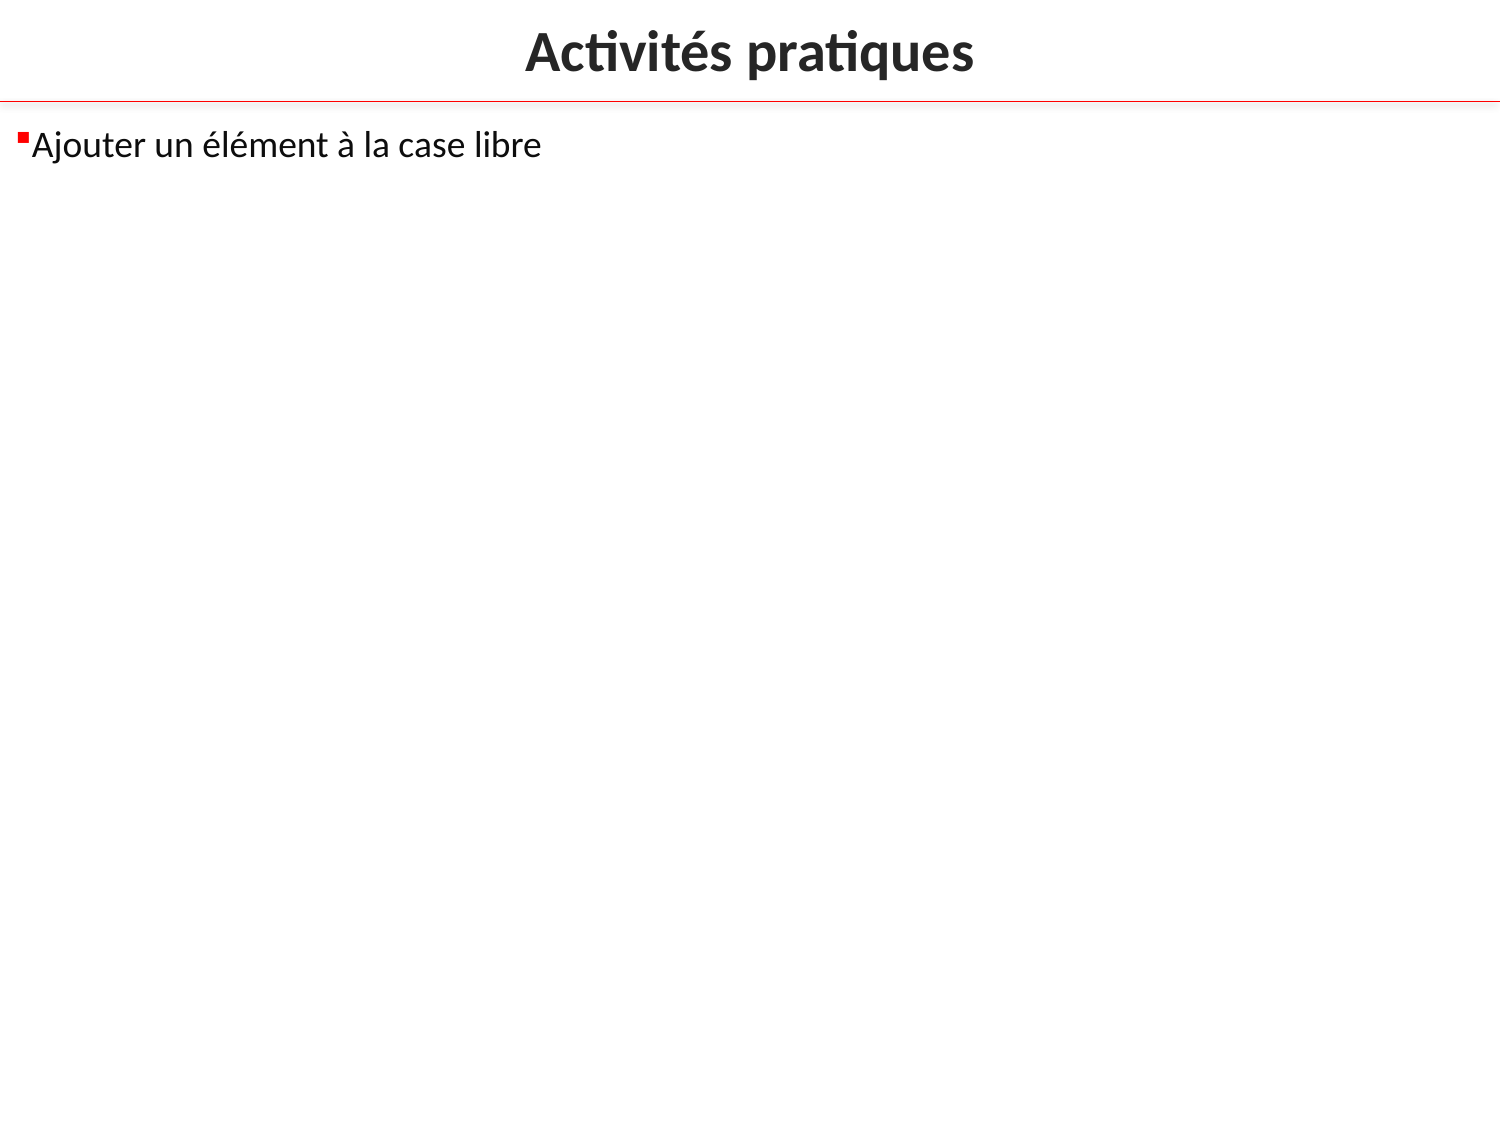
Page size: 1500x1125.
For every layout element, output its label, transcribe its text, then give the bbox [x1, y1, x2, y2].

text_box Ajouter un élément à la case libre [0, 112, 1495, 173]
text_box Activités pratiques [2, 5, 1498, 91]
